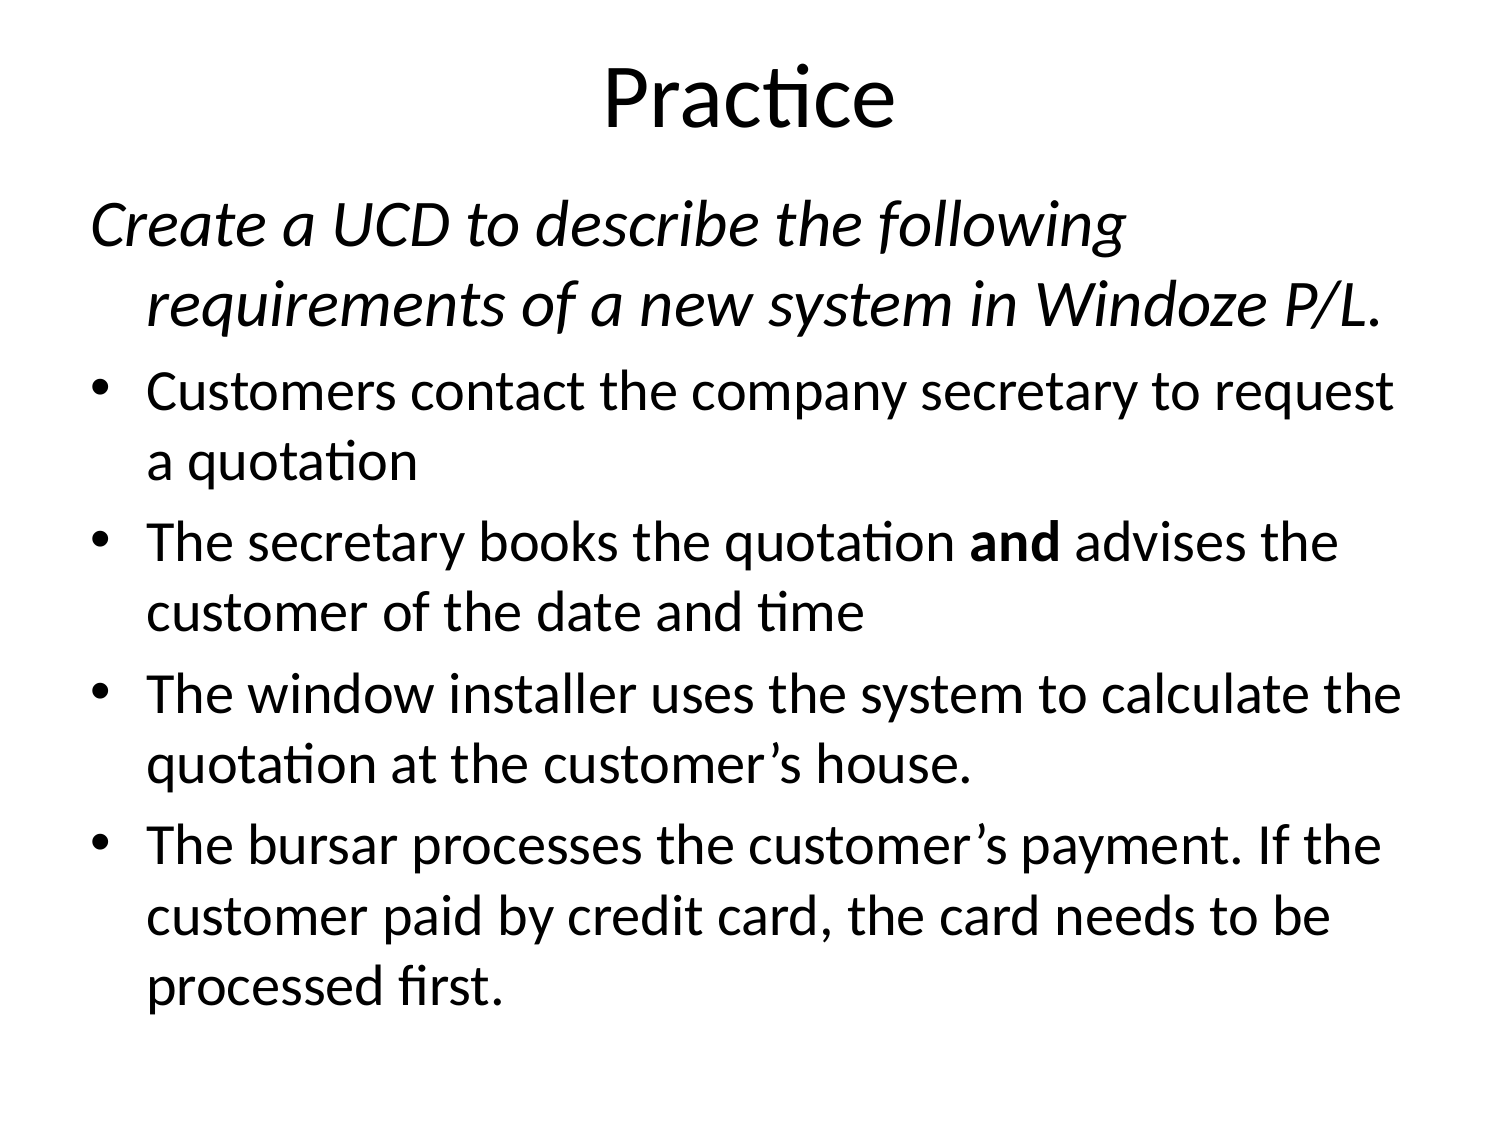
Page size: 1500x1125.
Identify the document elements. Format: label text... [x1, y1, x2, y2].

list Create a UCD to describe the following requirements of a new system in Windoze P/L. Customers contact the company secretary to request a quotation The secretary books the quotation and advises the customer of the date and time The window installer uses the system to calculate the quotation at the customer’s house. The bursar processes the customer’s payment. If the customer paid by credit card, the card needs to be processed first. [75, 172, 1425, 1094]
title Practice [75, 45, 1425, 138]
